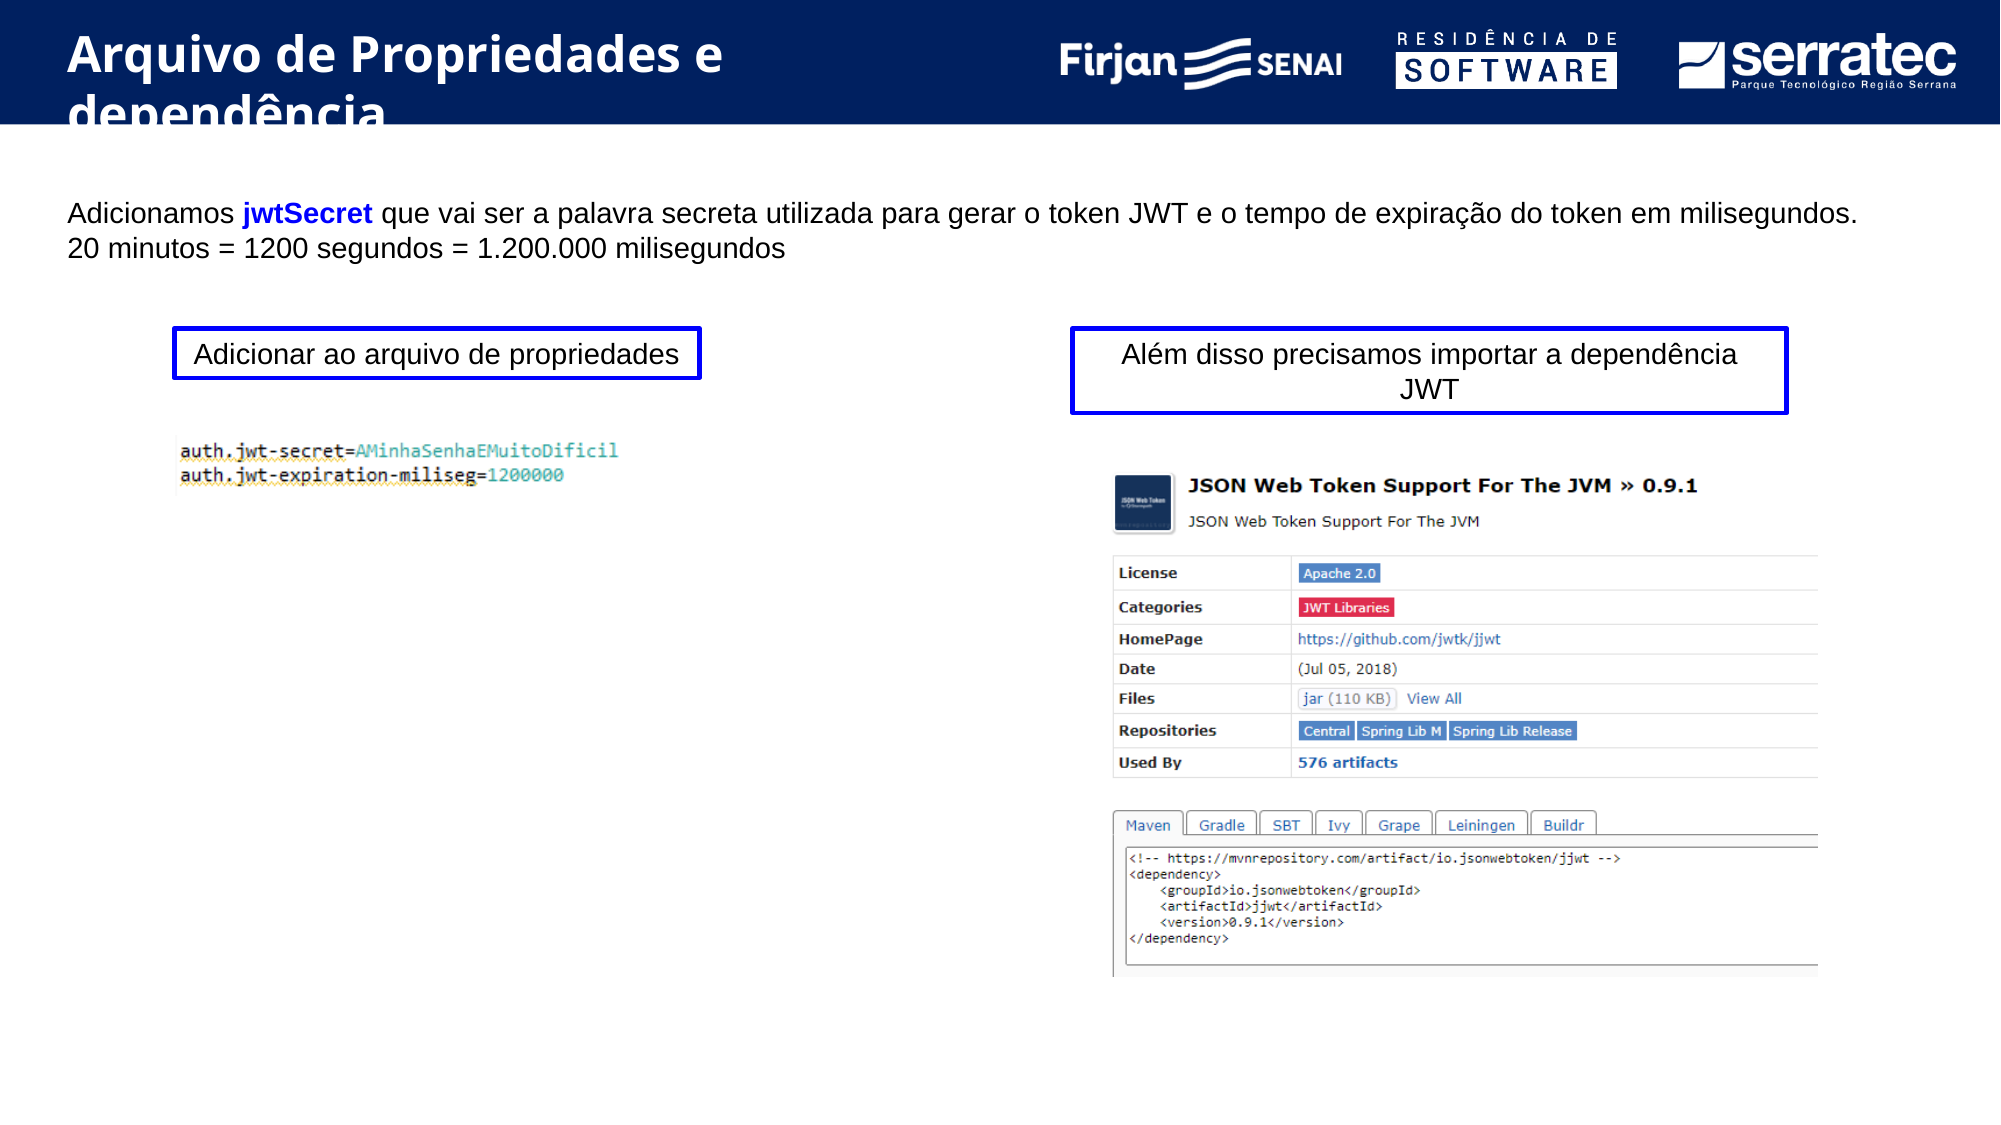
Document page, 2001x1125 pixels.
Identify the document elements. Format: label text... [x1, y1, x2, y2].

text_box [0, 0, 2000, 126]
picture [1679, 33, 1956, 90]
picture [174, 435, 644, 496]
text_box Arquivo de Propriedades e dependência [52, 14, 1002, 150]
picture [1029, 19, 1652, 109]
text_box Adicionar ao arquivo de propriedades [174, 328, 700, 378]
text_box Além disso precisamos importar a dependência JWT [1072, 328, 1787, 413]
text_box Adicionamos jwtSecret que vai ser a palavra secreta utilizada para gerar o token JWT e o tempo de expiração do token em milisegundos. 20 minutos = 1200 segundos = 1.200.000 milisegundos [52, 187, 1956, 272]
picture [1107, 465, 1818, 977]
